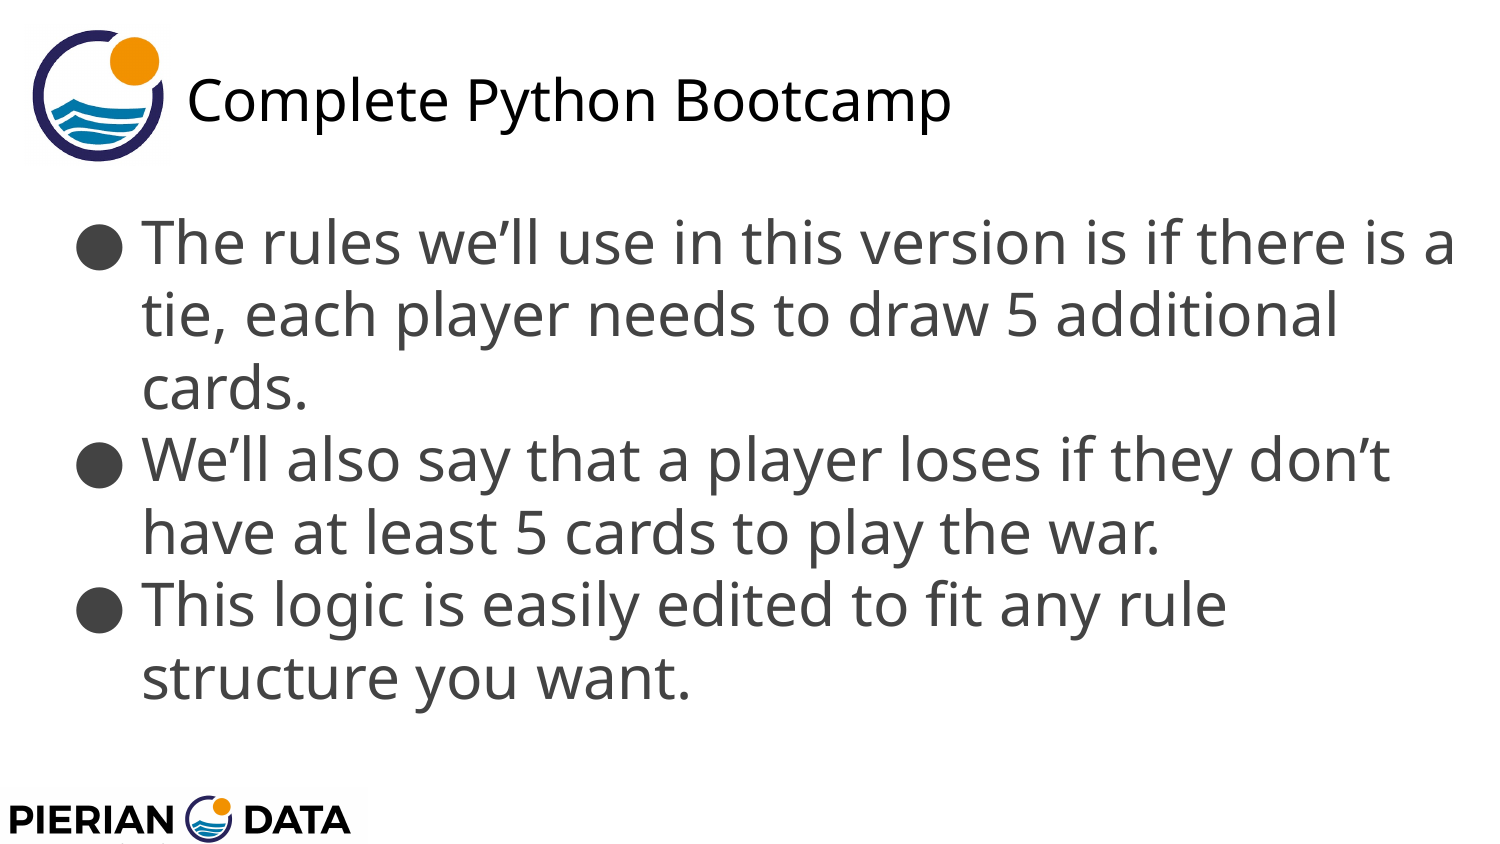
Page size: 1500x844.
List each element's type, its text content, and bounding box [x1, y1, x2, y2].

picture [24, 24, 172, 167]
picture [0, 787, 368, 844]
title Complete Python Bootcamp [176, 48, 1449, 143]
list The rules we’ll use in this version is if there is a tie, each player needs to draw 5 additional cards. We’ll also say that a player loses if they don’t have at least 5 cards to play the war. This logic is easily edited to fit any rule structure you want. [51, 189, 1476, 750]
